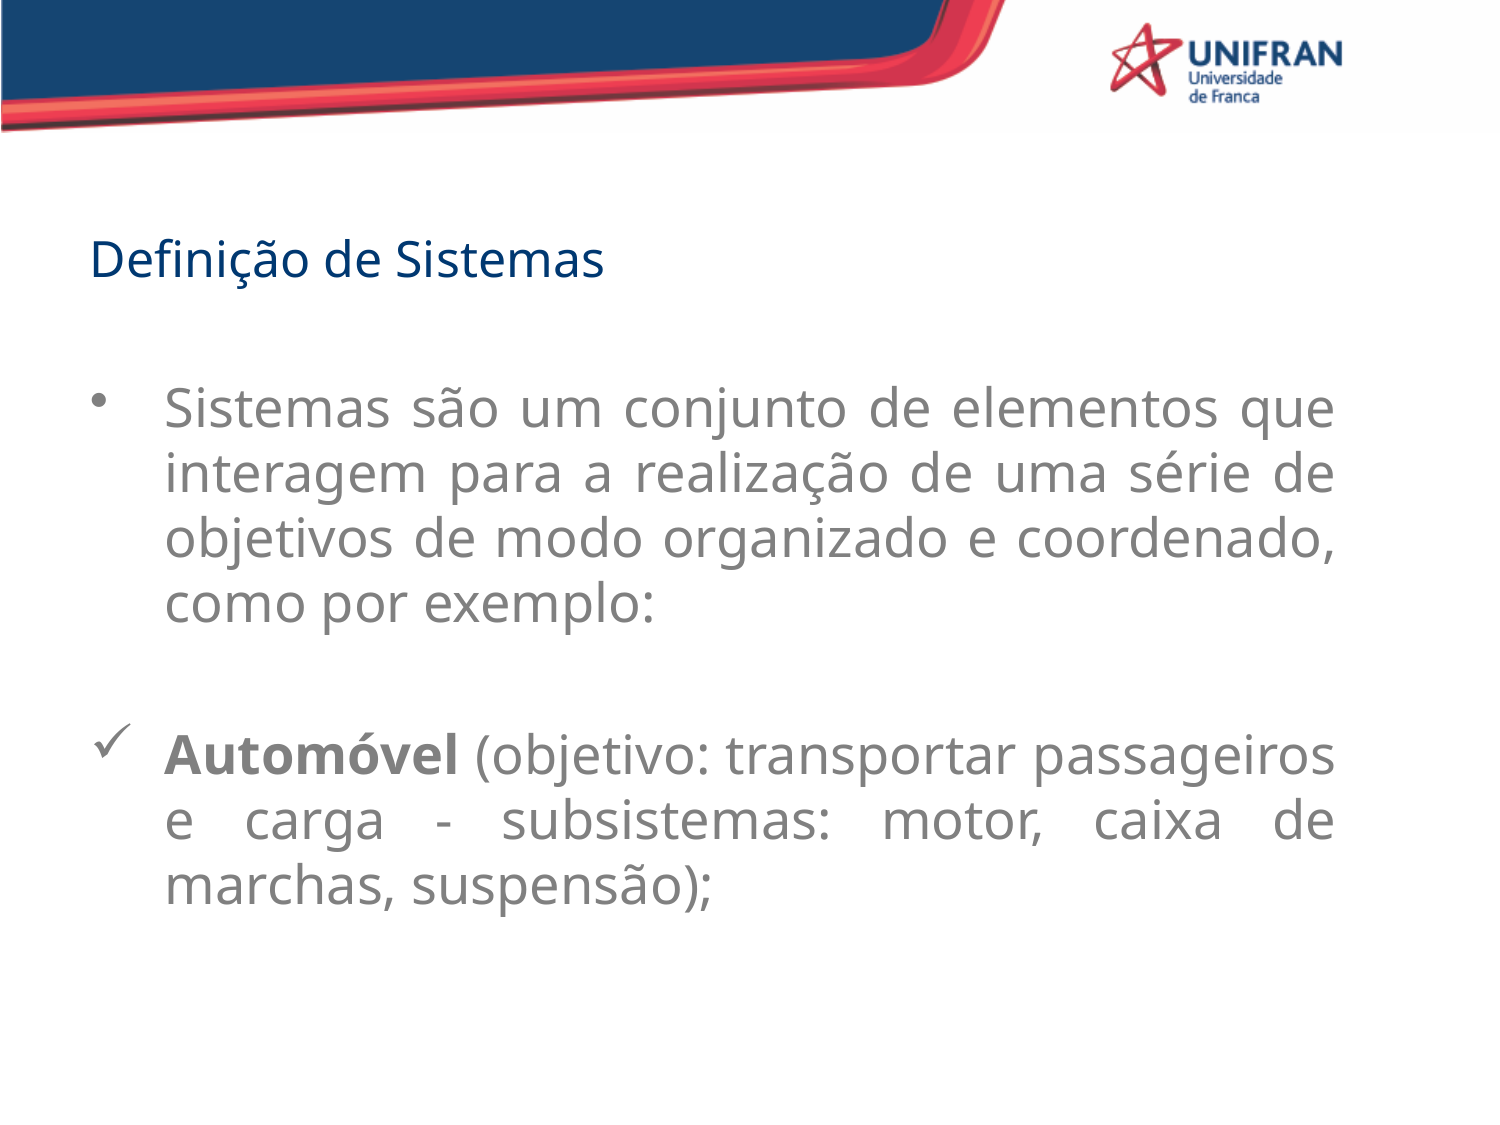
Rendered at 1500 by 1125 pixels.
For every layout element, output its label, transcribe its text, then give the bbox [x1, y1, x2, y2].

picture [0, 0, 1500, 134]
text_box Definição de Sistemas Sistemas são um conjunto de elementos que interagem para a realização de uma série de objetivos de modo organizado e coordenado, como por exemplo: Automóvel (objetivo: transportar passageiros e carga - subsistemas: motor, caixa de marchas, suspensão); [75, 219, 1353, 1047]
